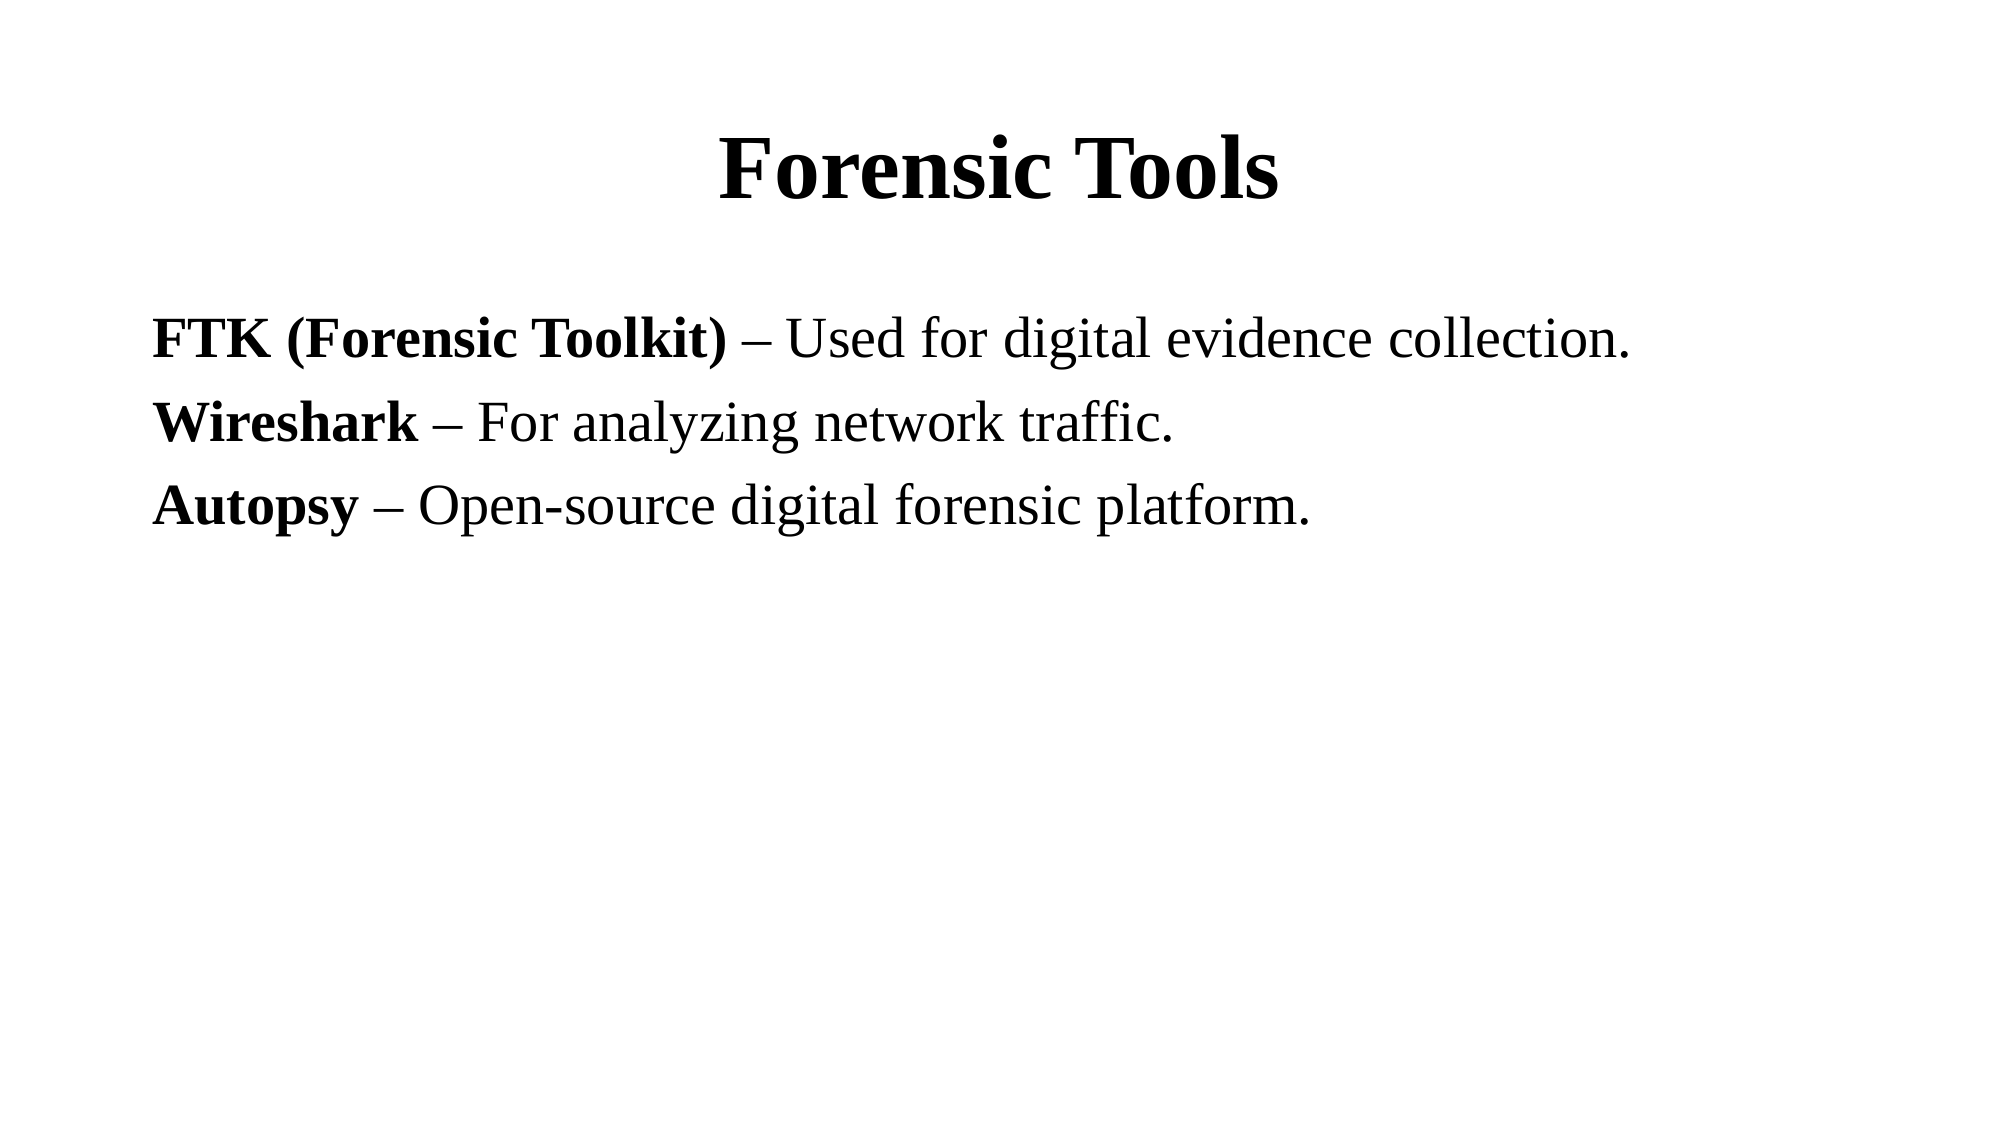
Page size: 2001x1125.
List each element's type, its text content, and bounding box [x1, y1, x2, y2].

list FTK (Forensic Toolkit) – Used for digital evidence collection. Wireshark – For analyzing network traffic. Autopsy – Open-source digital forensic platform. [137, 299, 1863, 1014]
title Forensic Tools [137, 59, 1863, 278]
